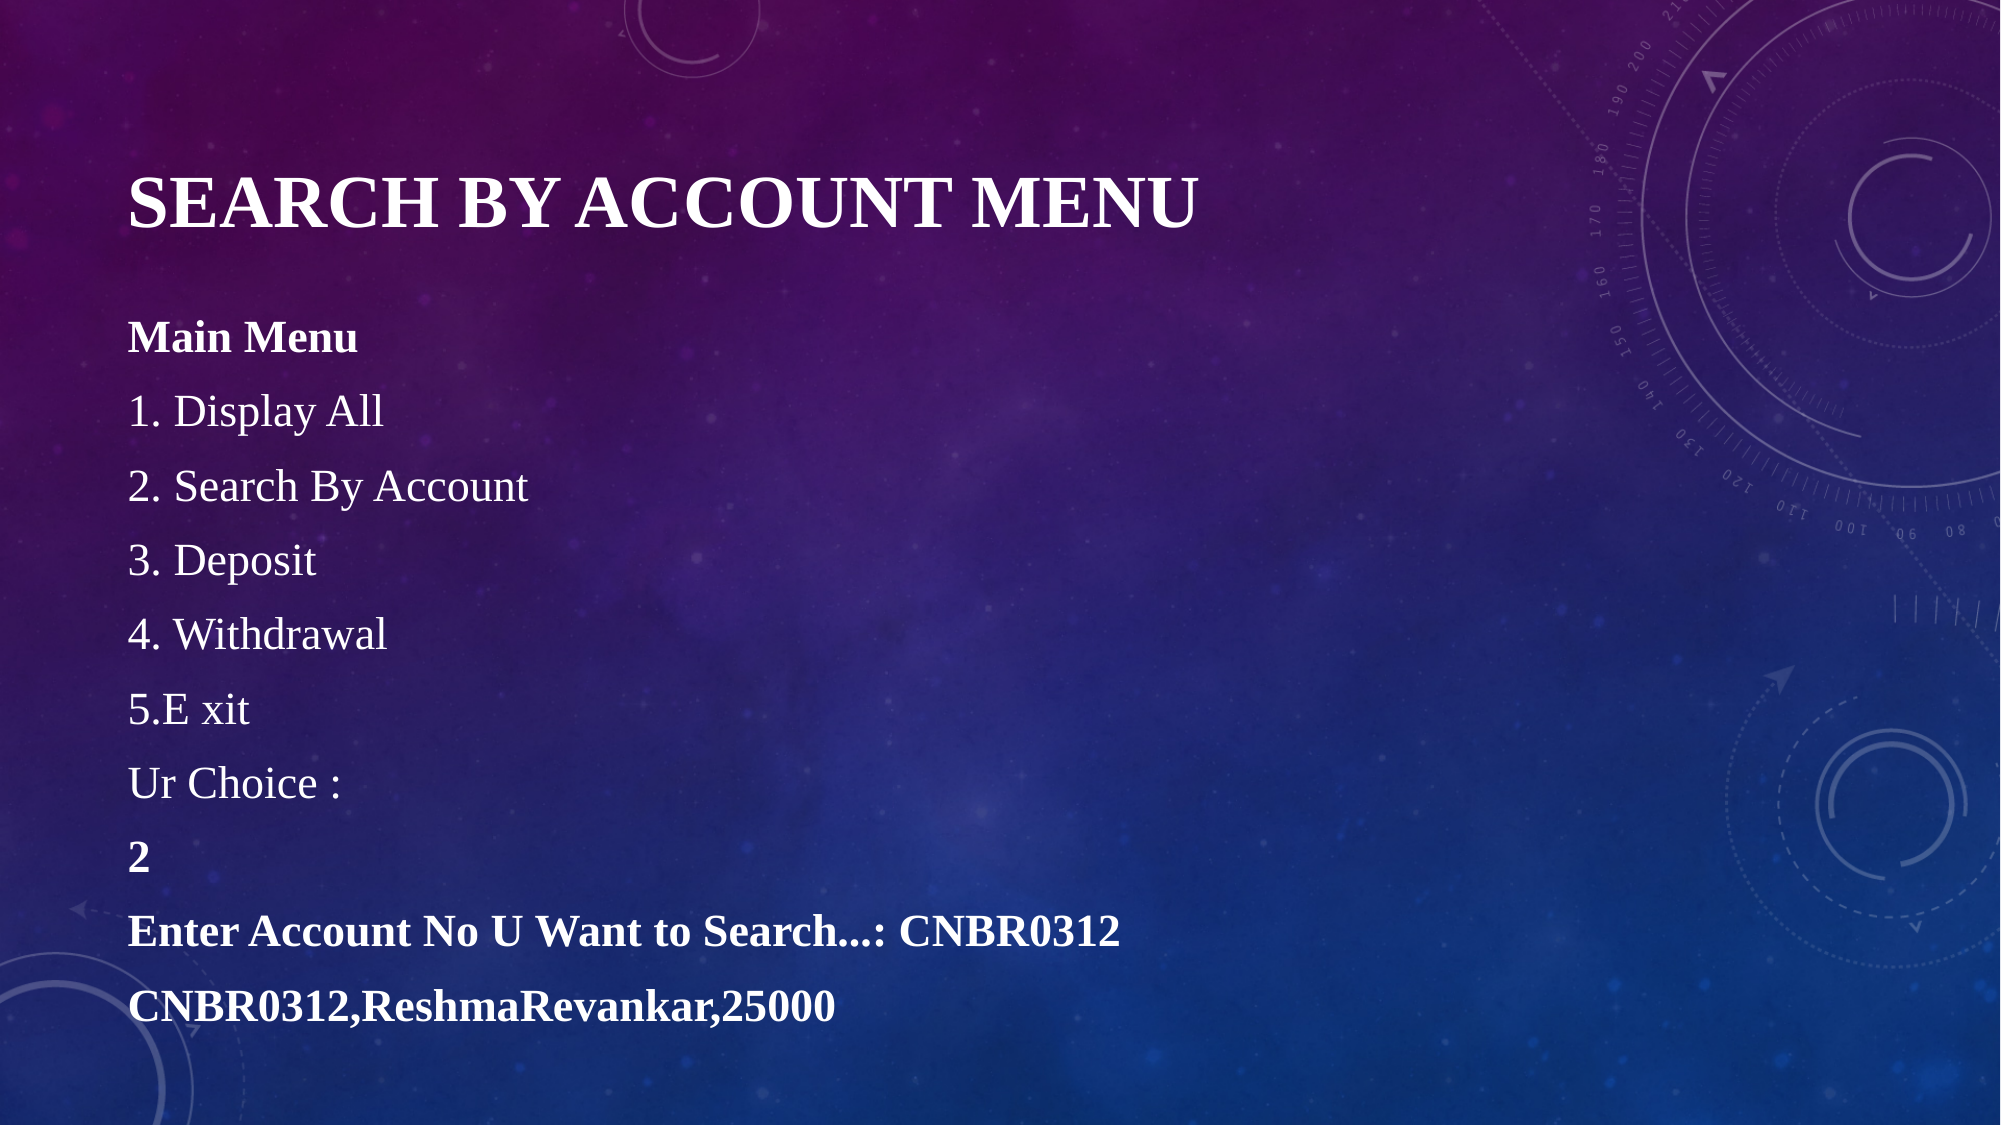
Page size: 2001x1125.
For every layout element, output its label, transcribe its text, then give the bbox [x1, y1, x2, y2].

title SEARCH BY ACCOUNT MENU [112, 99, 1775, 295]
picture [0, 0, 2001, 1125]
list Main Menu 1. Display All 2. Search By Account 3. Deposit 4. Withdrawal 5.E xit Ur Choice : 2 Enter Account No U Want to Search...: CNBR0312 CNBR0312,ReshmaRevankar,25000 [112, 295, 1775, 1042]
